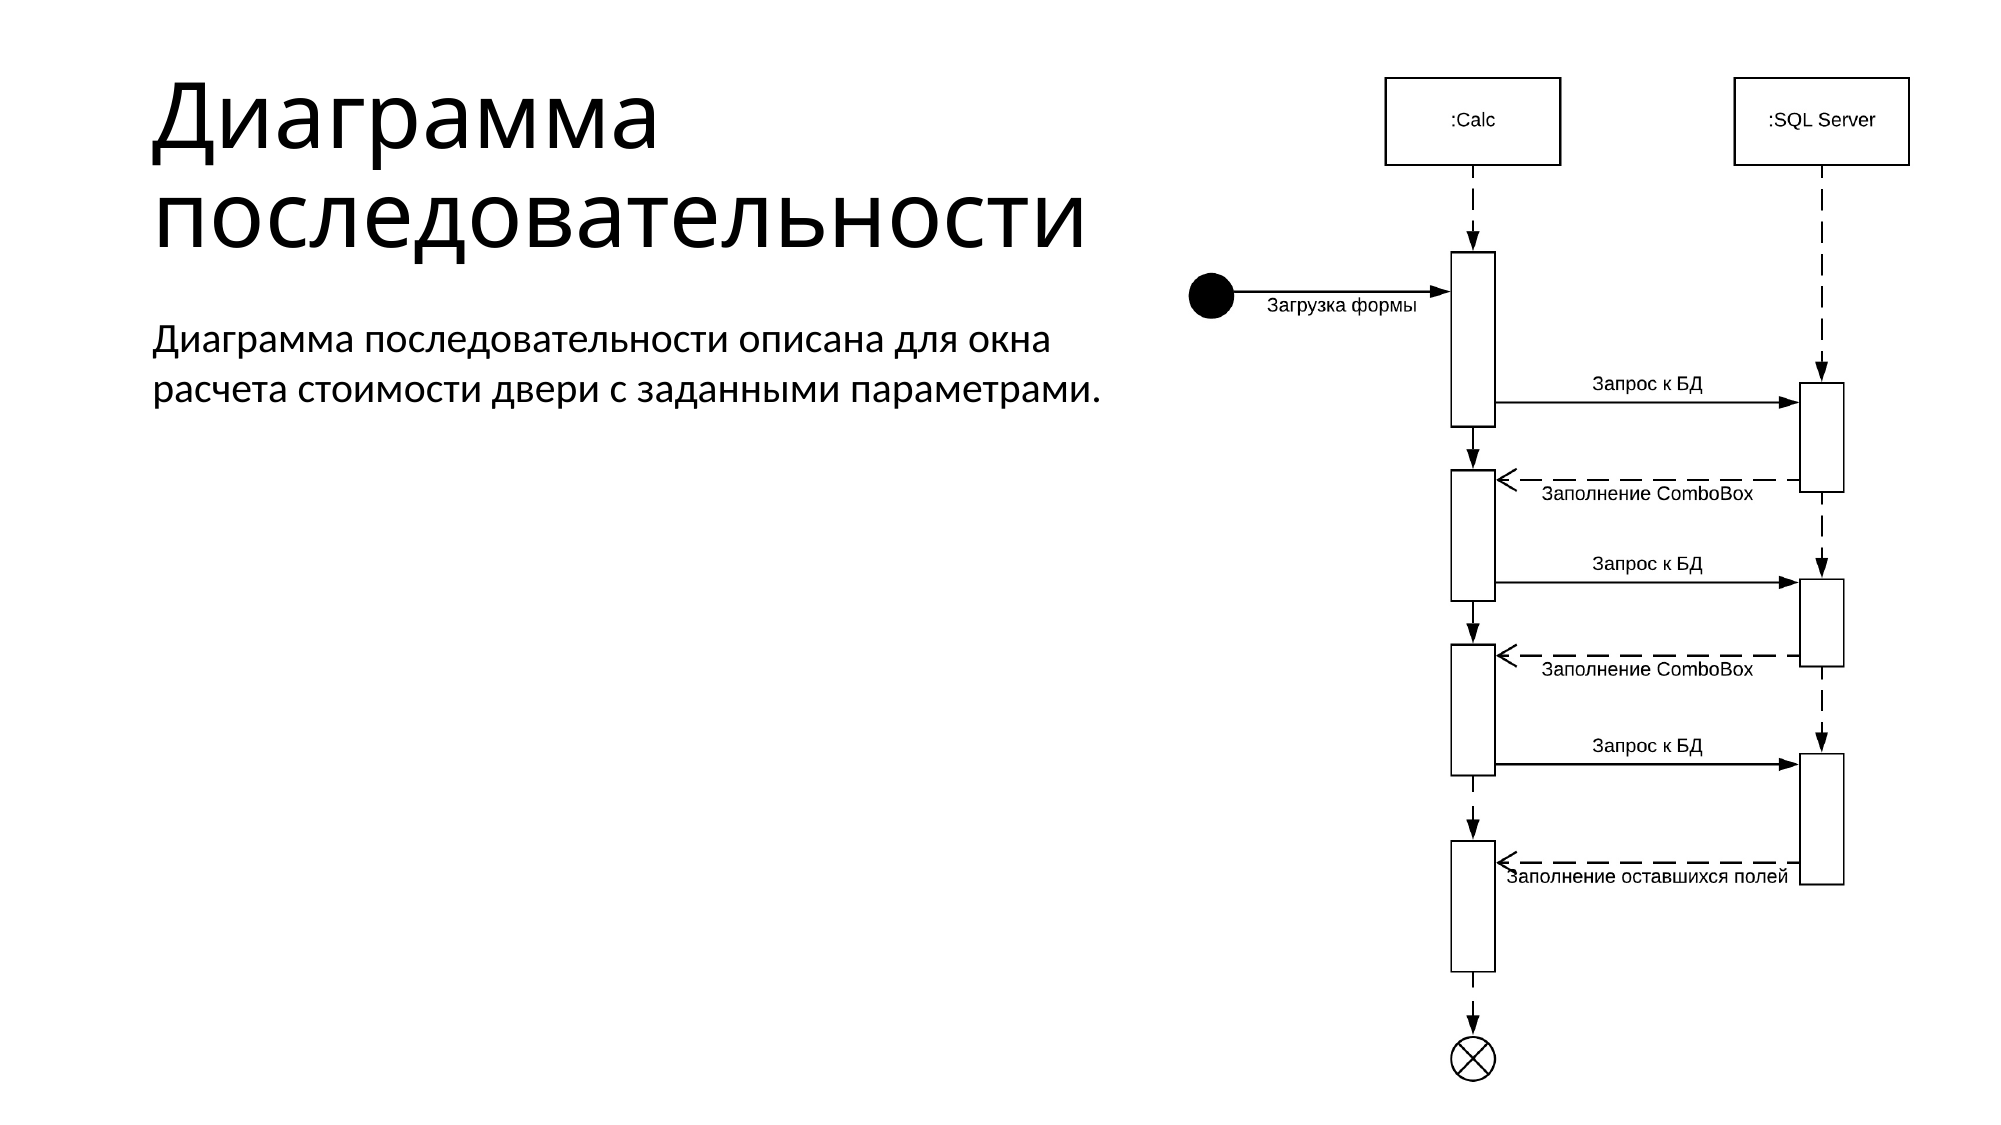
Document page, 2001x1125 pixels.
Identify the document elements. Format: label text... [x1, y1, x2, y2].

title Диаграмма последовательности [137, 59, 1146, 278]
picture [1146, 34, 1953, 1124]
text_box Диаграмма последовательности описана для окна расчета стоимости двери с заданными параметрами. [137, 303, 1146, 418]
